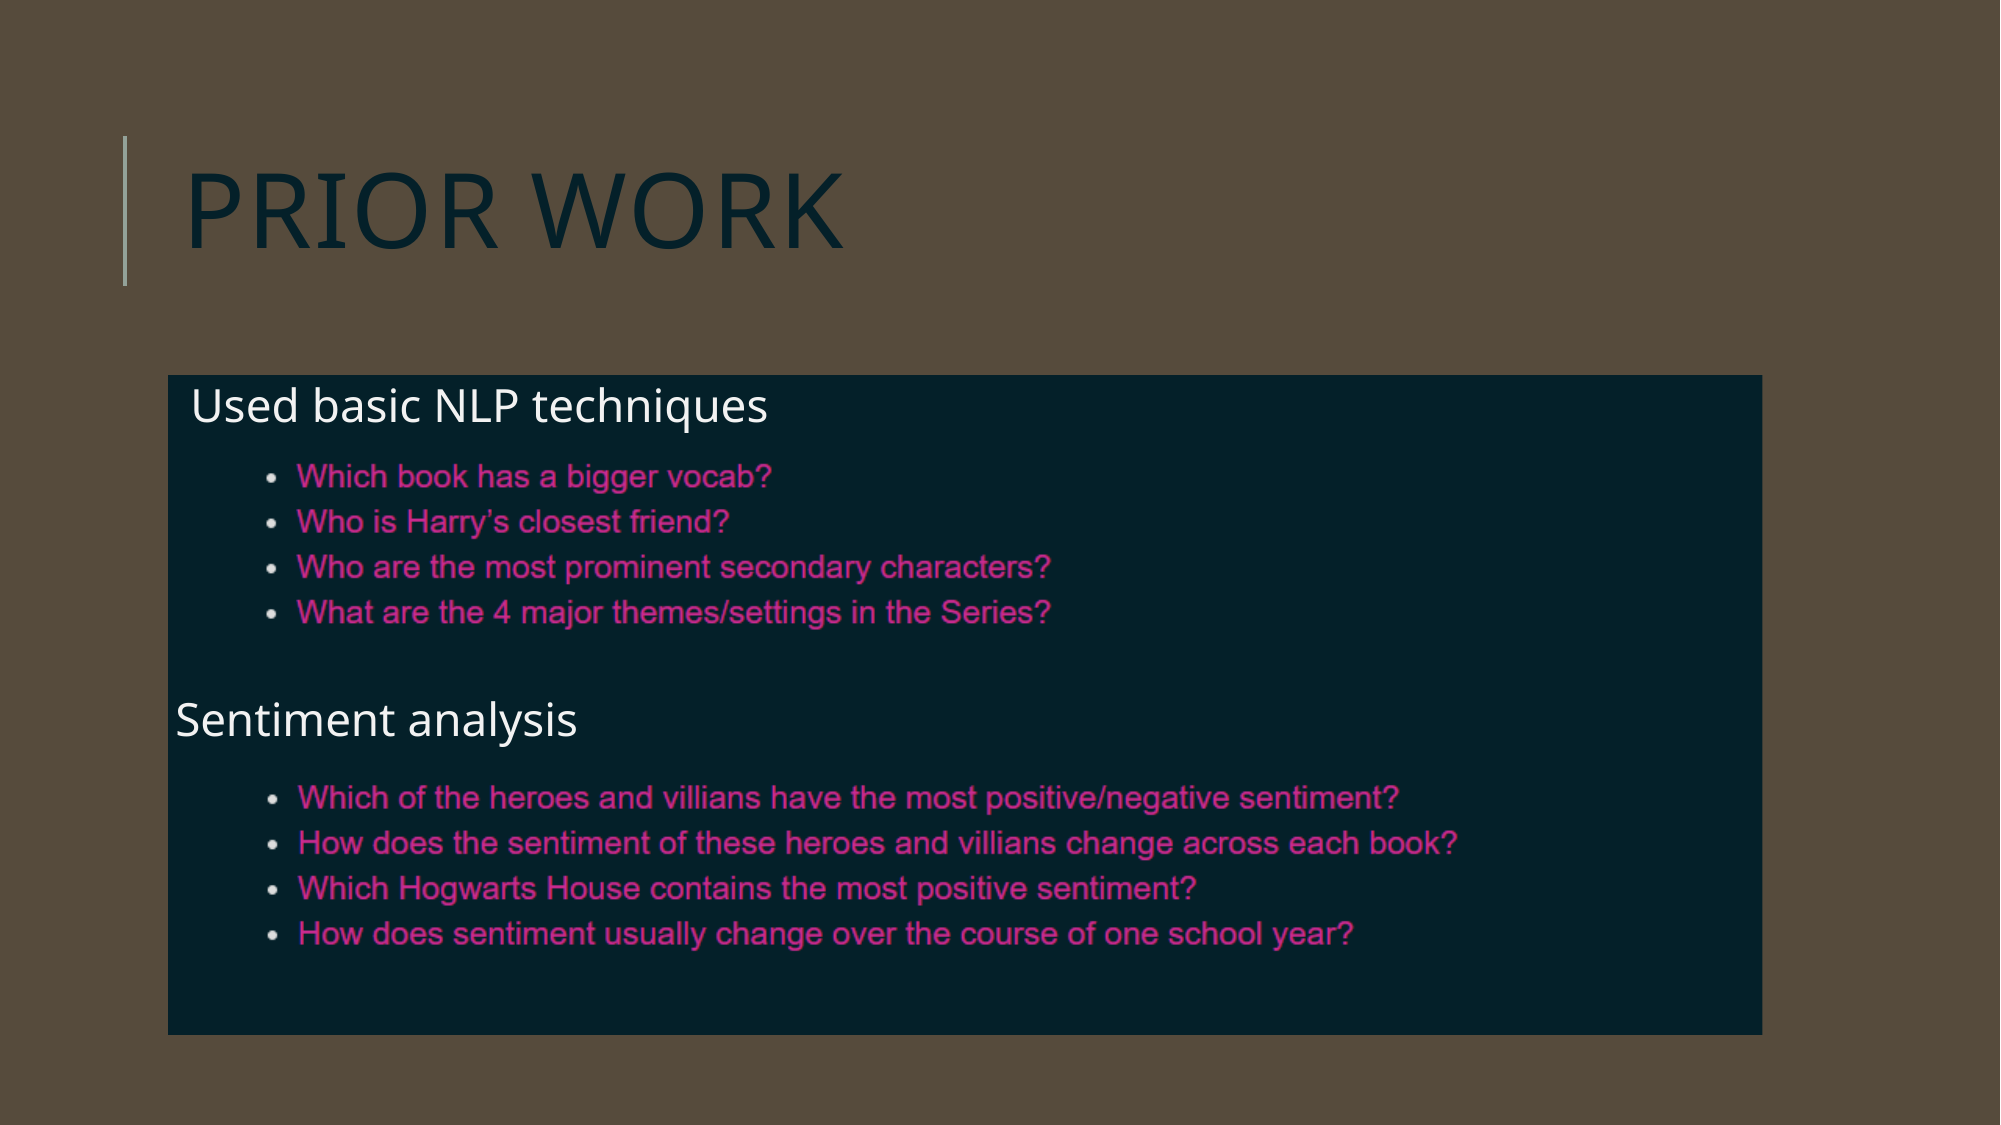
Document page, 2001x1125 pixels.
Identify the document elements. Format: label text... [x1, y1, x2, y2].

picture [183, 438, 1106, 644]
picture [167, 761, 1480, 976]
title Prior work [168, 96, 1763, 342]
list Used basic NLP techniques Sentiment analysis [168, 375, 1763, 1035]
